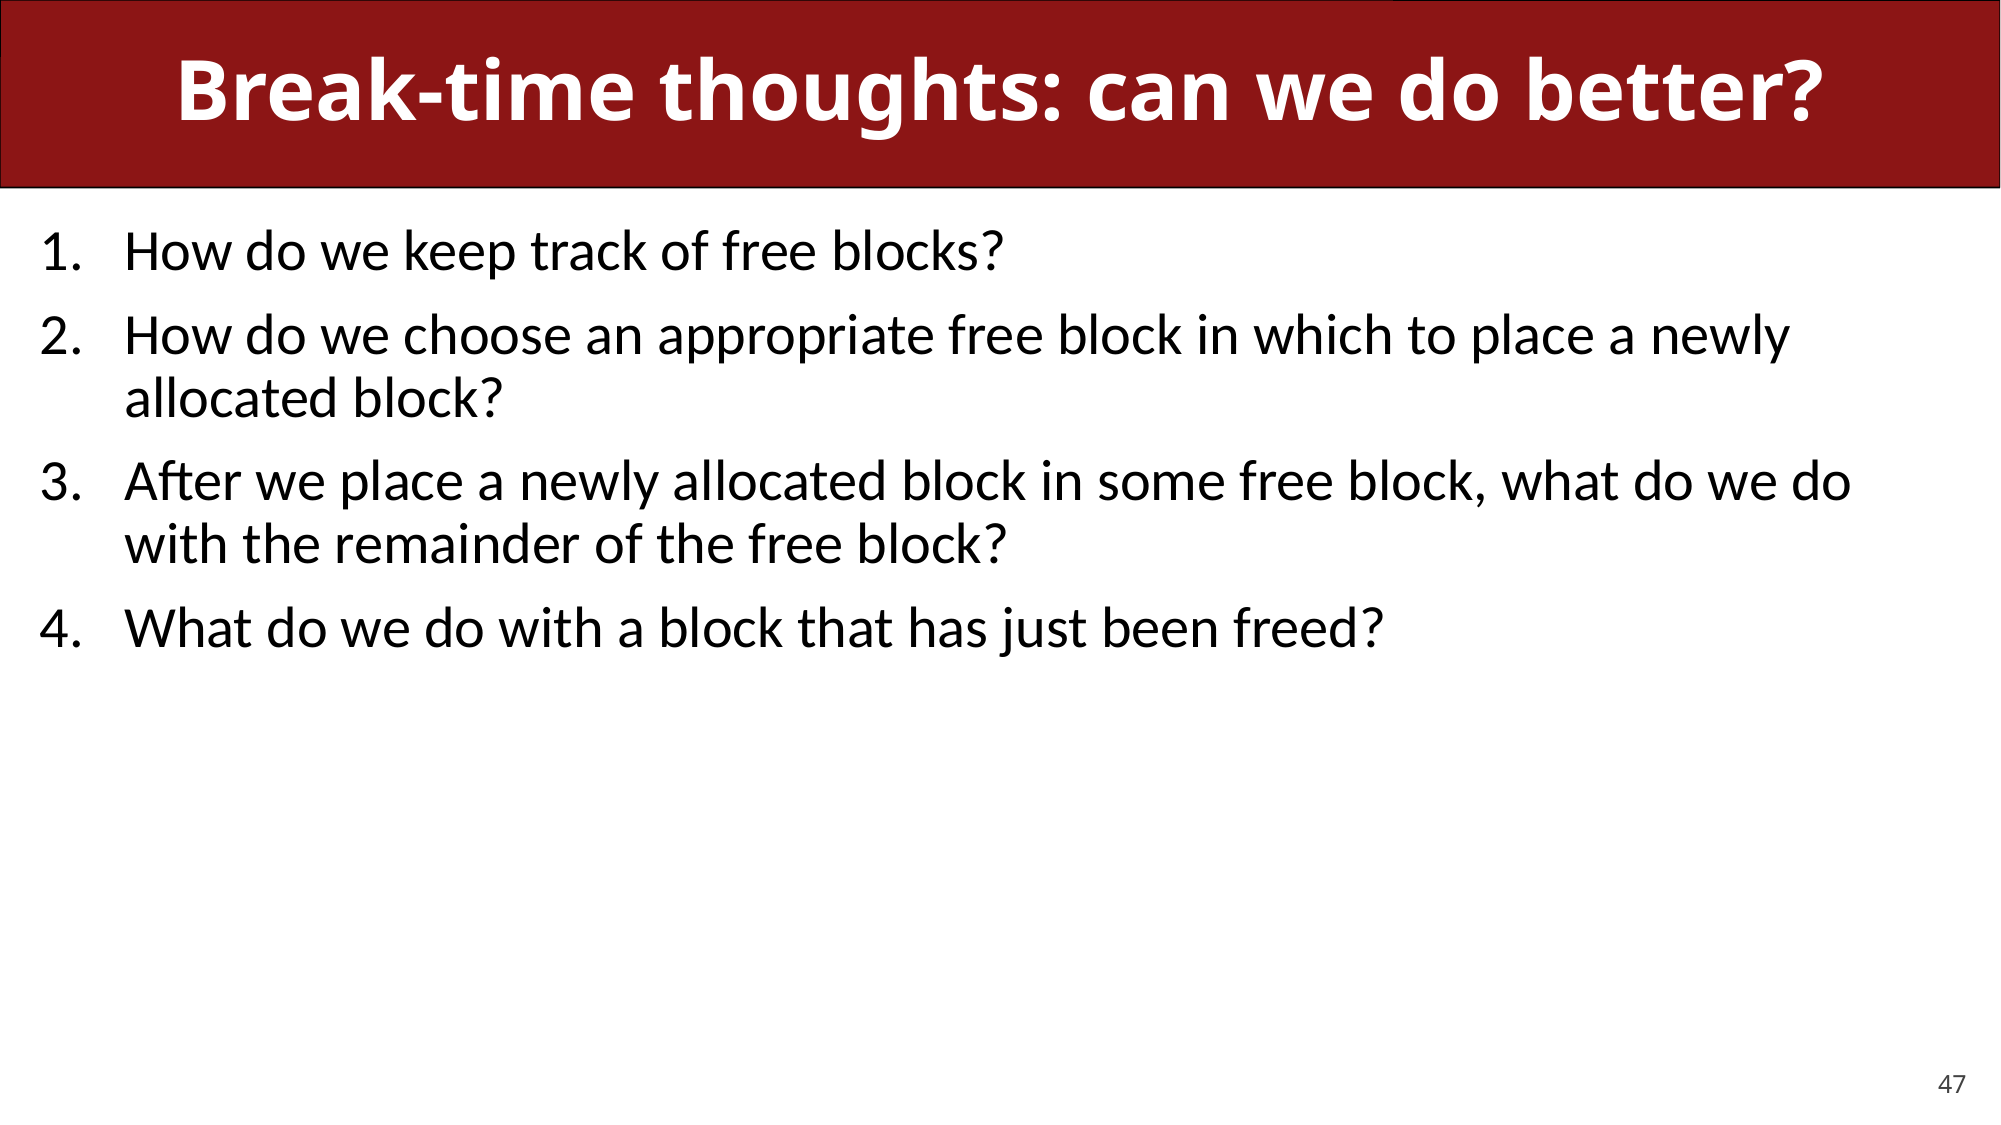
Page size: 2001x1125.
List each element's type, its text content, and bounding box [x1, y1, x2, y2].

list How do we keep track of free blocks? How do we choose an appropriate free block in which to place a newly allocated block? After we place a newly allocated block in some free block, what do we do with the remainder of the free block? What do we do with a block that has just been freed? [24, 212, 1963, 1063]
title Break-time thoughts: can we do better? [75, 0, 1925, 188]
